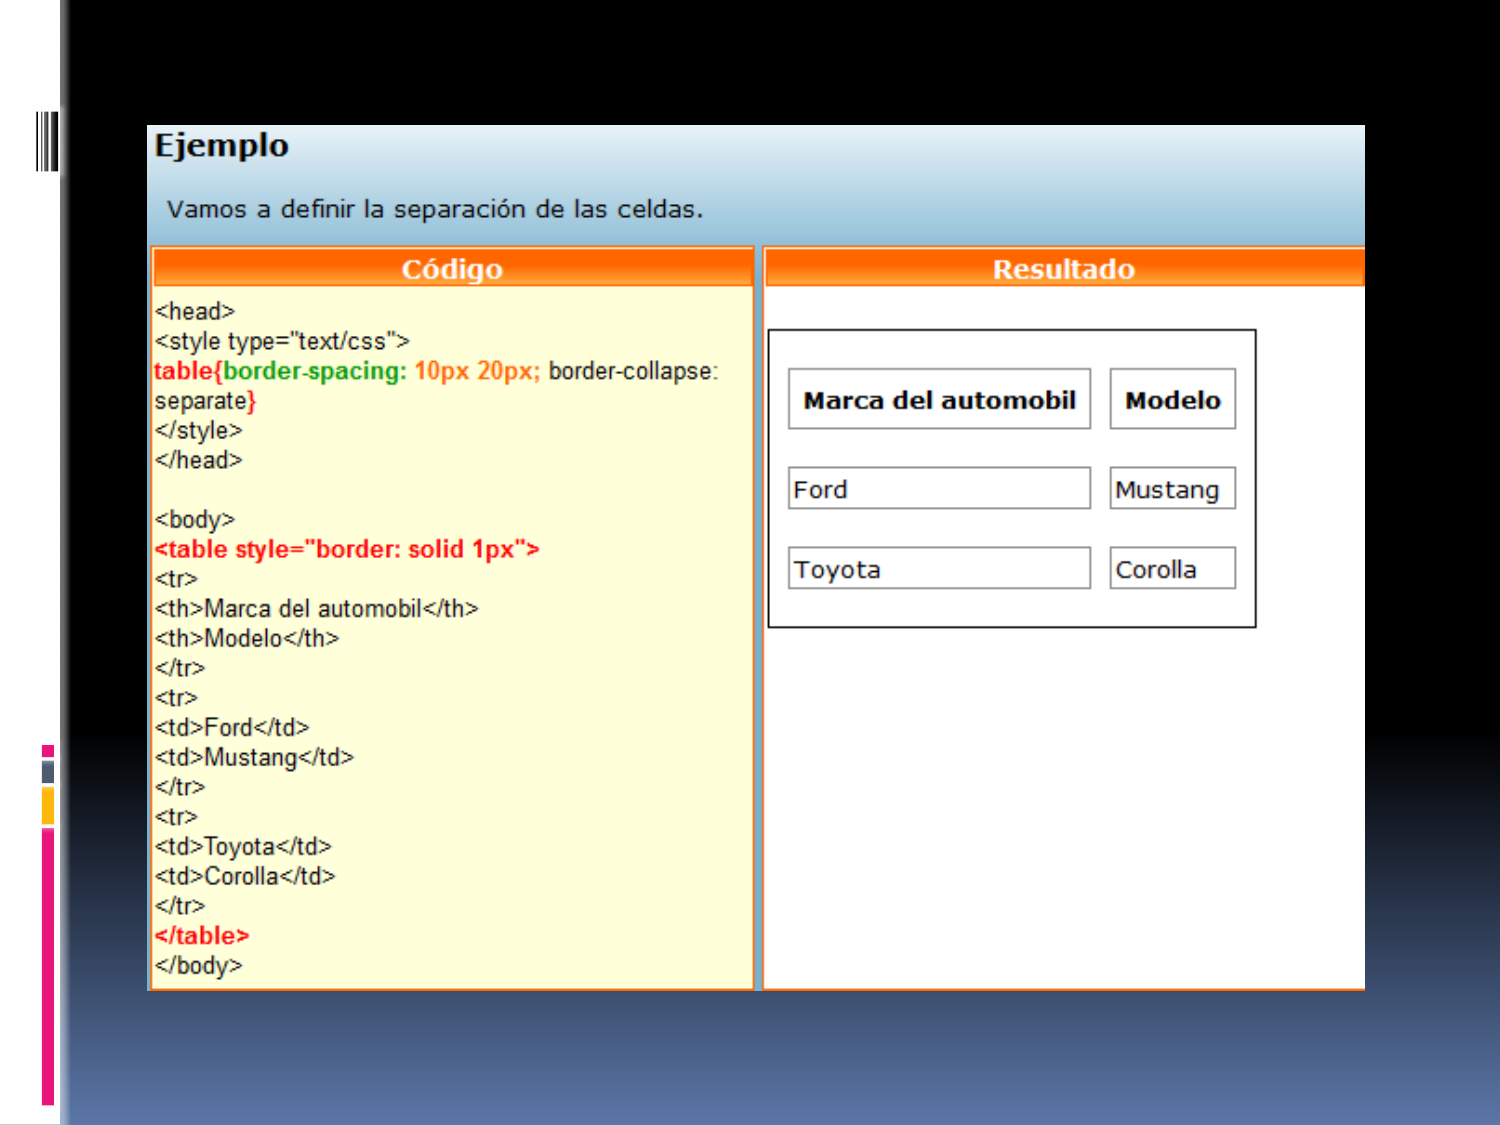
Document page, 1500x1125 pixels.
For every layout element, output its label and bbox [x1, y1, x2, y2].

picture [146, 124, 1365, 992]
